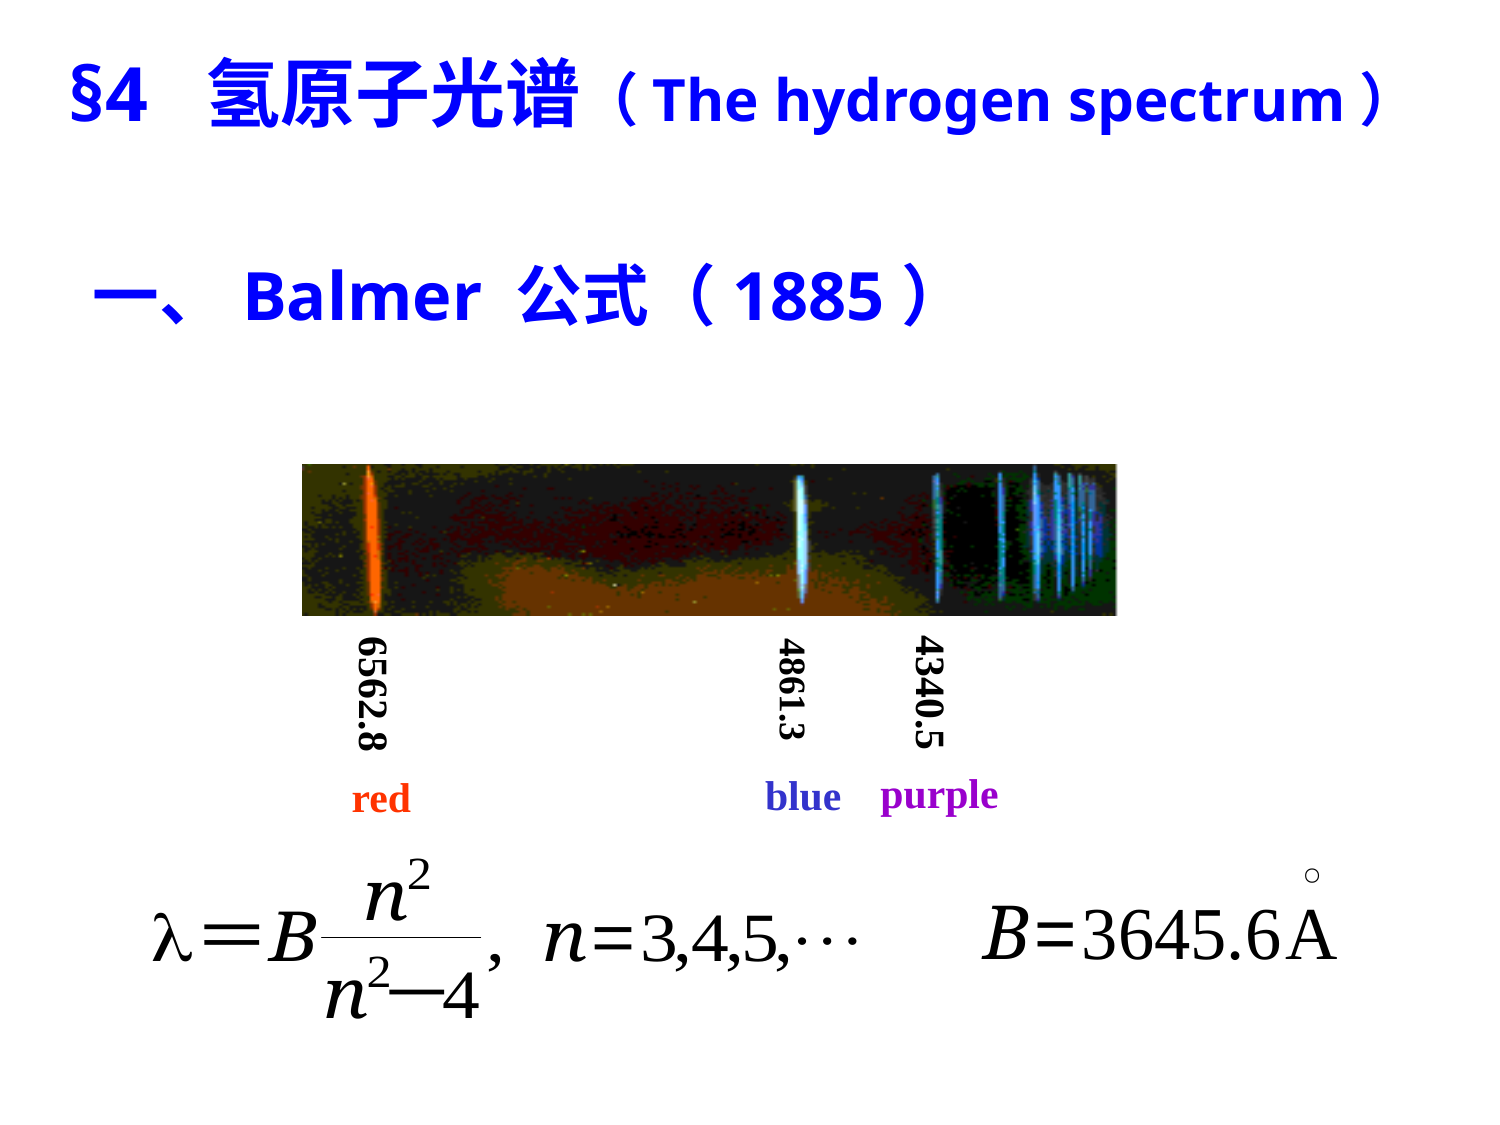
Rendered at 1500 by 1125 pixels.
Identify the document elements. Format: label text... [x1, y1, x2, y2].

text_box §4 氢原子光谱（The hydrogen spectrum） [54, 38, 1437, 144]
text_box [302, 464, 1121, 837]
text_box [974, 843, 1347, 973]
text_box 一、Balmer 公式（1885） [77, 246, 1018, 341]
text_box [145, 845, 868, 1031]
